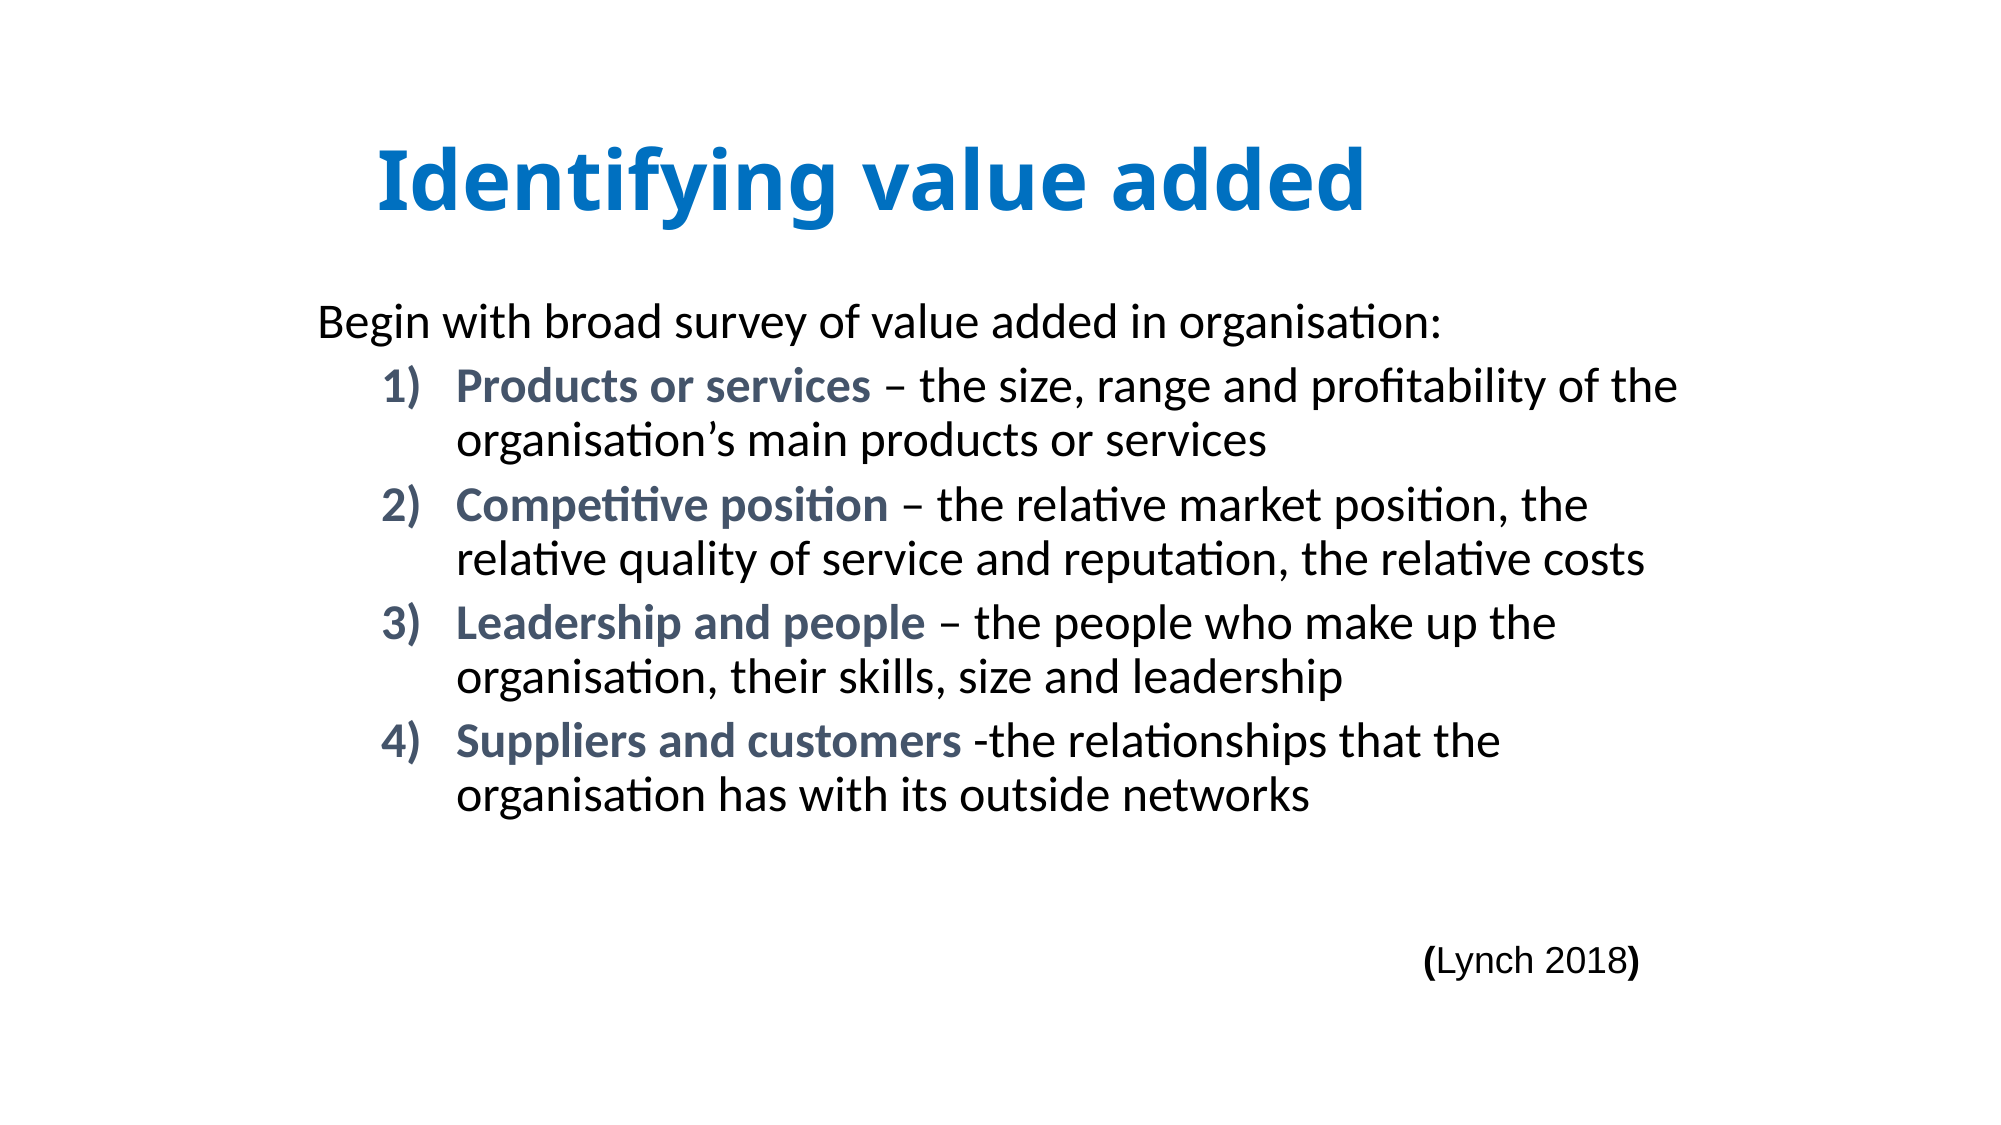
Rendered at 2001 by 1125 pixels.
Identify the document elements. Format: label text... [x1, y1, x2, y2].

text_box (Lynch 2018) [1408, 928, 1656, 989]
title Identifying value added [362, 90, 1638, 278]
list Begin with broad survey of value added in organisation: Products or services – the size, range and profitability of the organisation’s main products or services Competitive position – the relative market position, the relative quality of service and reputation, the relative costs Leadership and people – the people who make up the organisation, their skills, size and leadership Suppliers and customers -the relationships that the organisation has with its outside networks [291, 287, 1727, 977]
